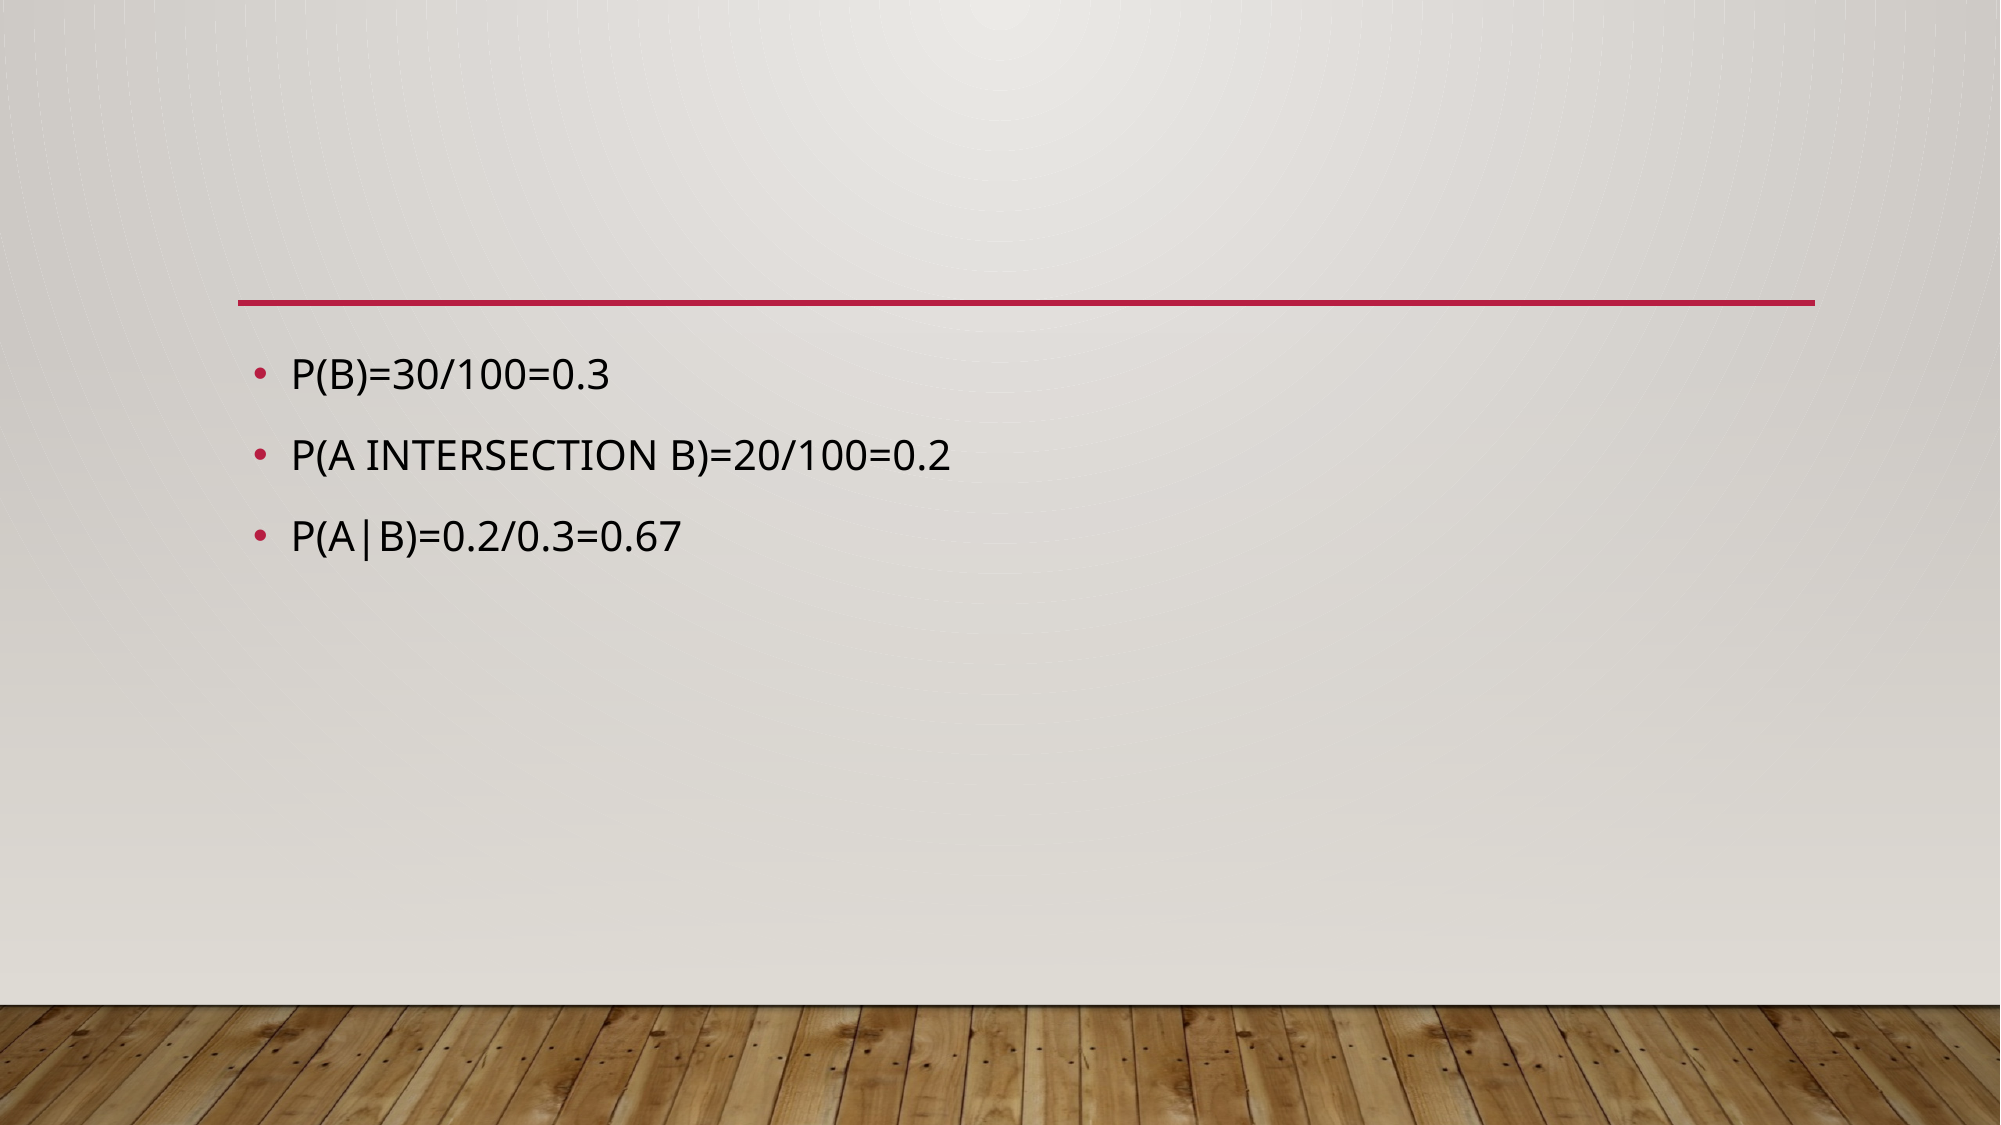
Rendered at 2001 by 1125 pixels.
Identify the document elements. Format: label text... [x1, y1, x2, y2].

picture [0, 1005, 2000, 1125]
list P(B)=30/100=0.3 P(A INTERSECTION B)=20/100=0.2 P(A|B)=0.2/0.3=0.67 [238, 330, 1814, 897]
